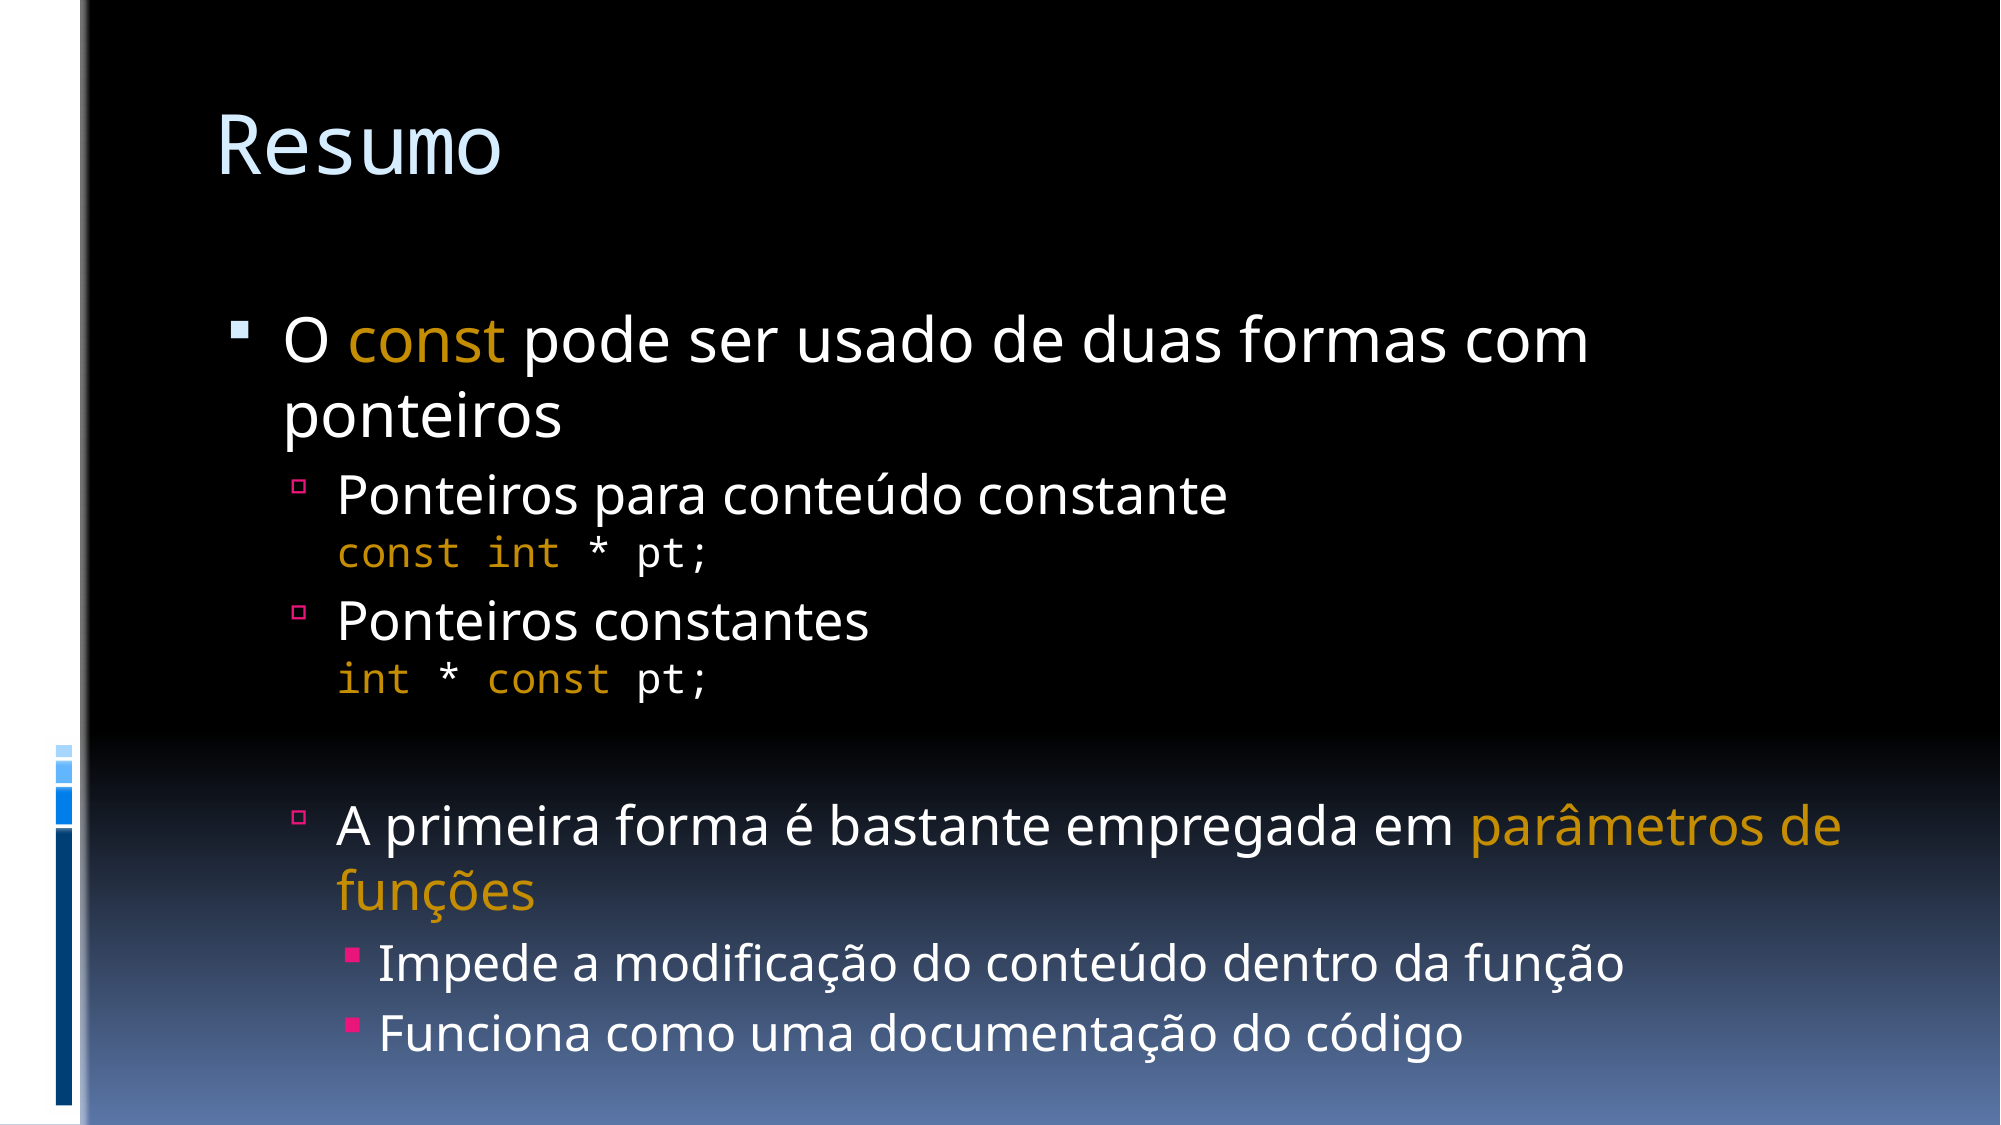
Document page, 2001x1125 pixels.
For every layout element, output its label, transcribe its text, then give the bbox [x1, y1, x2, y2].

list O const pode ser usado de duas formas com ponteiros Ponteiros para conteúdo constante const int * pt; Ponteiros constantes int * const pt; A primeira forma é bastante empregada em parâmetros de funções Impede a modificação do conteúdo dentro da função Funciona como uma documentação do código [200, 292, 1900, 1043]
title Resumo [200, 83, 1900, 234]
